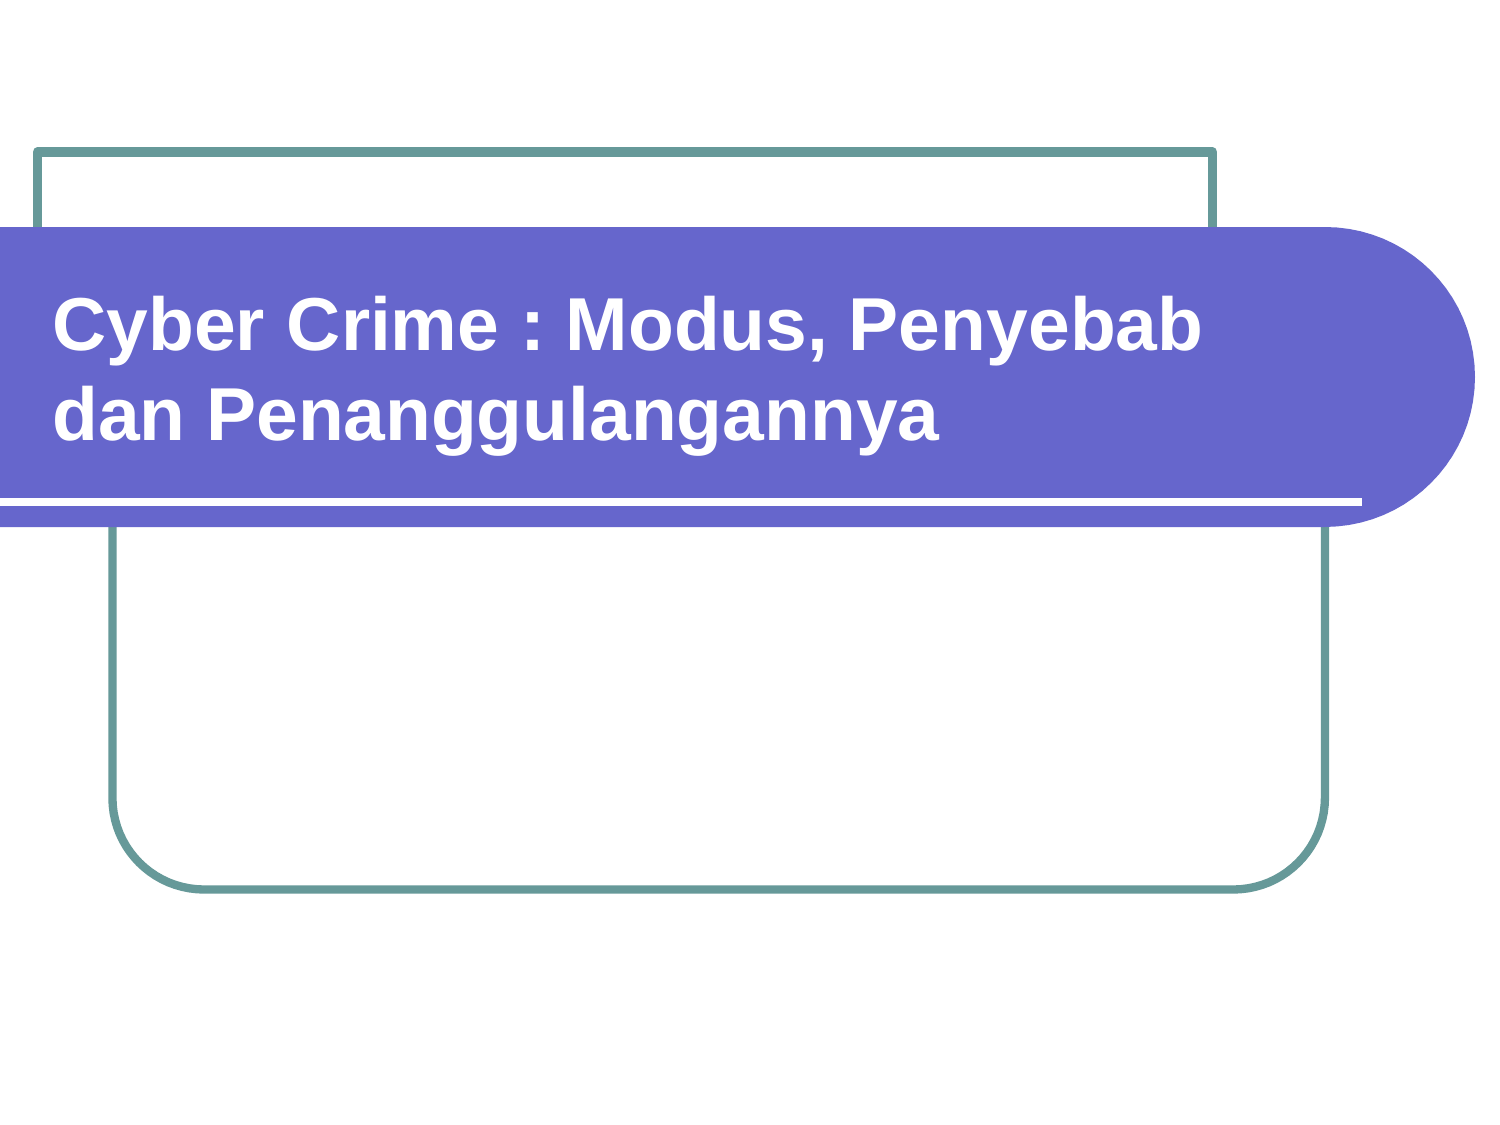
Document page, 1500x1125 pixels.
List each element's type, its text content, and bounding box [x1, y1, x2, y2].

text_box [112, 528, 1325, 890]
text_box [37, 152, 1213, 315]
text_box [0, 227, 1476, 528]
text_box dan Penanggulangannya [50, 376, 954, 456]
text_box Cyber Crime : Modus, Penyebab [50, 286, 1216, 366]
